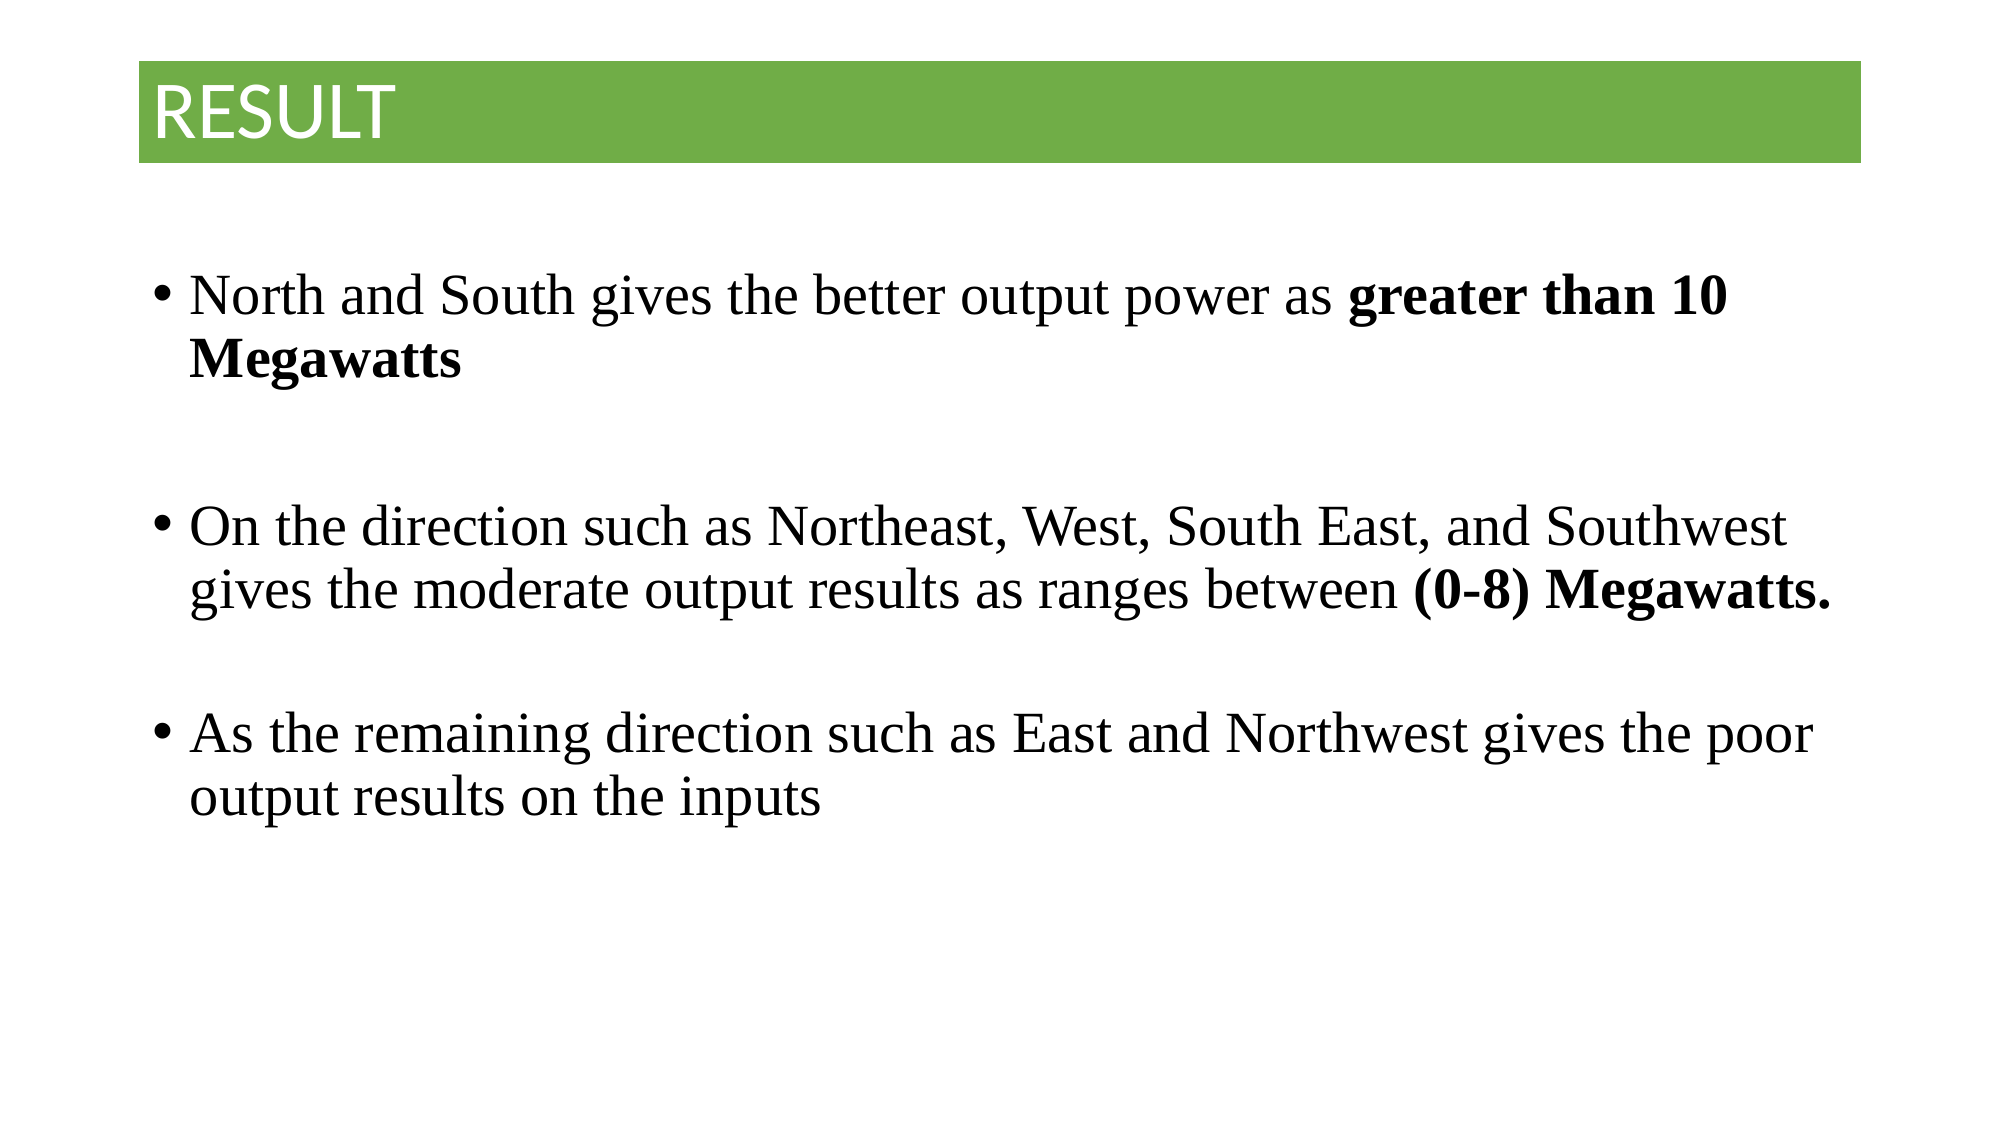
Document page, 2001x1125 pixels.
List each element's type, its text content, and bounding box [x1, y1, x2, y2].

list North and South gives the better output power as greater than 10 Megawatts On the direction such as Northeast, West, South East, and Southwest gives the moderate output results as ranges between (0-8) Megawatts. As the remaining direction such as East and Northwest gives the poor output results on the inputs [137, 257, 1863, 971]
title RESULT [136, 58, 1864, 166]
